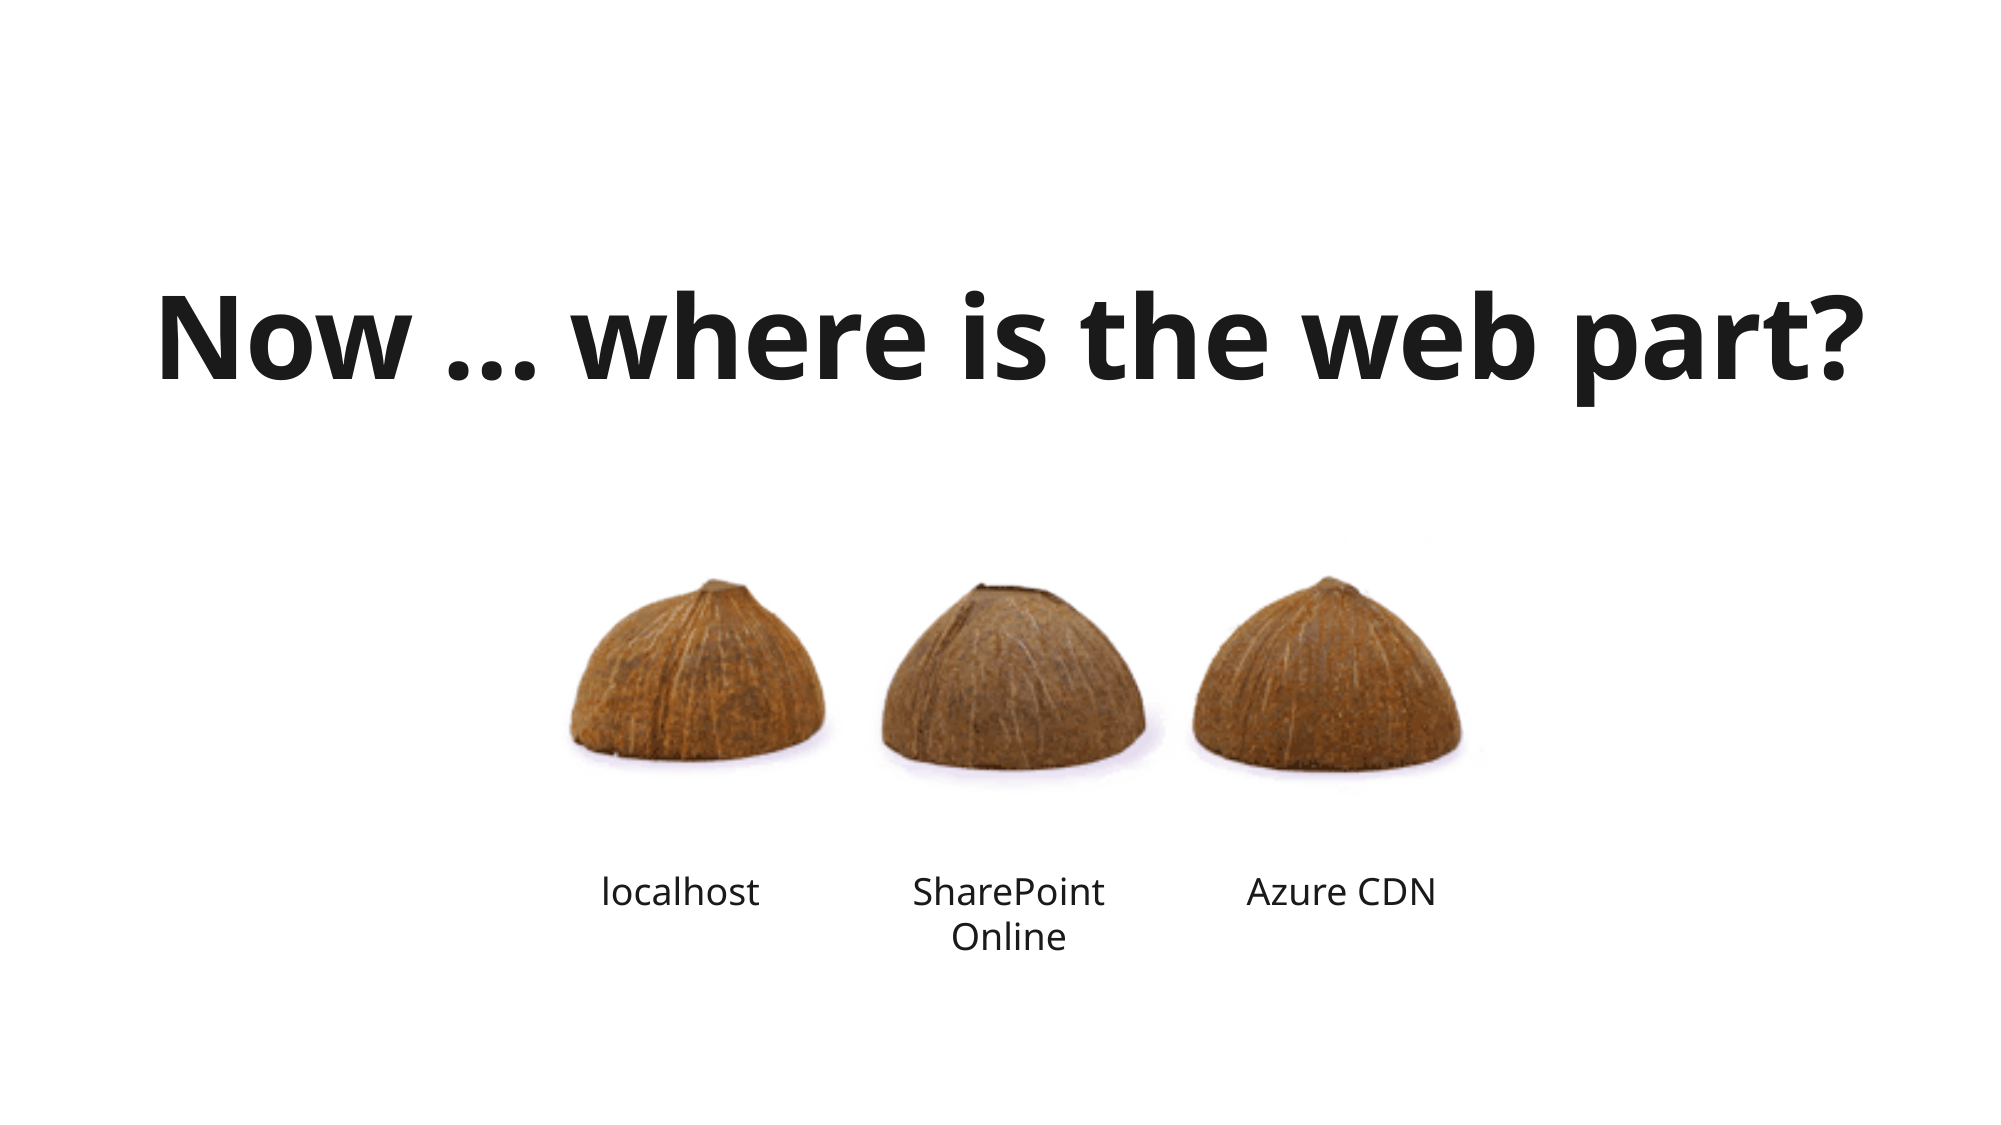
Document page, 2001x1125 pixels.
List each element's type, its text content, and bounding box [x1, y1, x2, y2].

text_box SharePoint Online [895, 942, 1123, 966]
picture [512, 494, 1506, 942]
title Now … where is the web part? [109, 247, 1909, 418]
